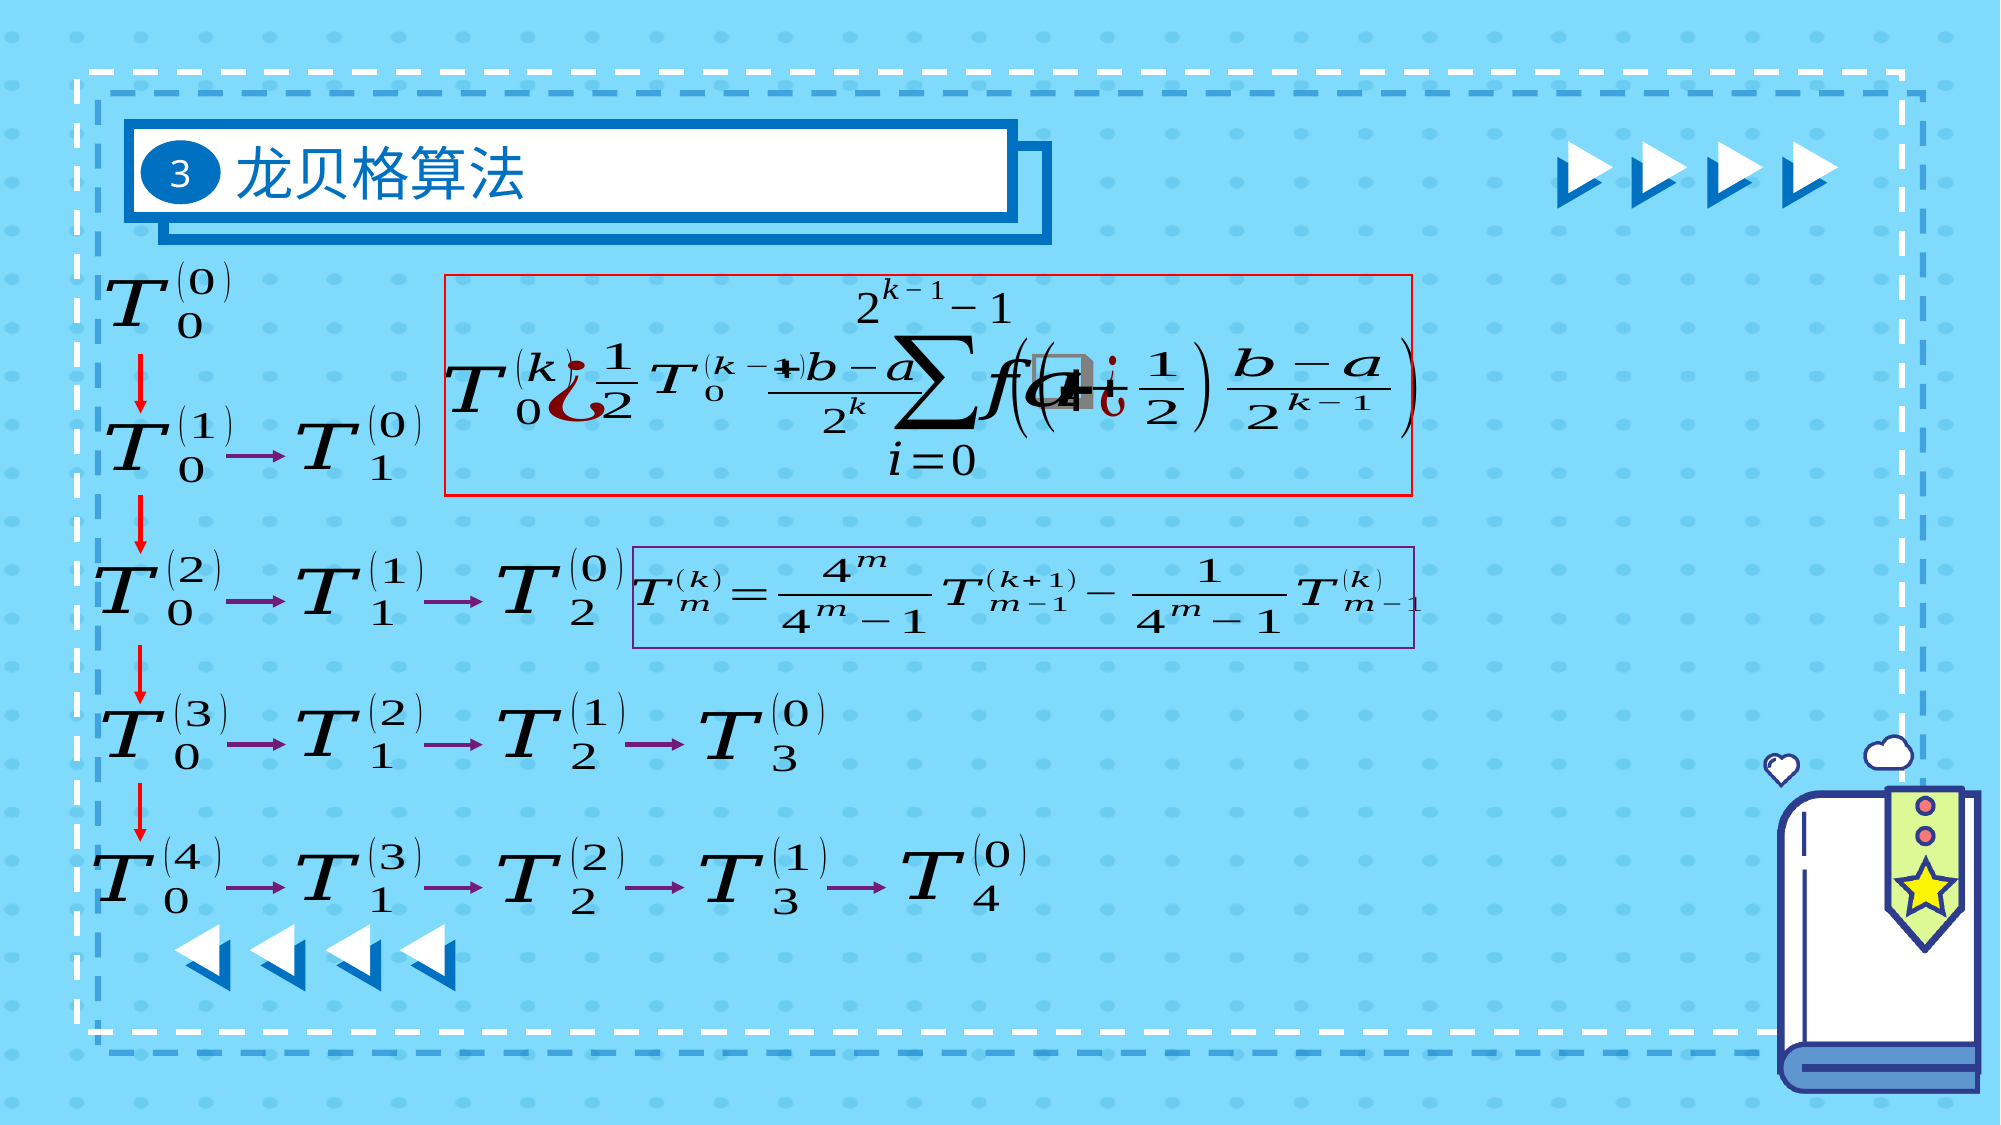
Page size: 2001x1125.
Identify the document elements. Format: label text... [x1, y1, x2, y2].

text_box 龙贝格算法 [220, 129, 1014, 215]
picture [3, 1, 2001, 1125]
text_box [630, 547, 1423, 648]
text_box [441, 274, 1423, 496]
text_box 3 [139, 139, 222, 206]
